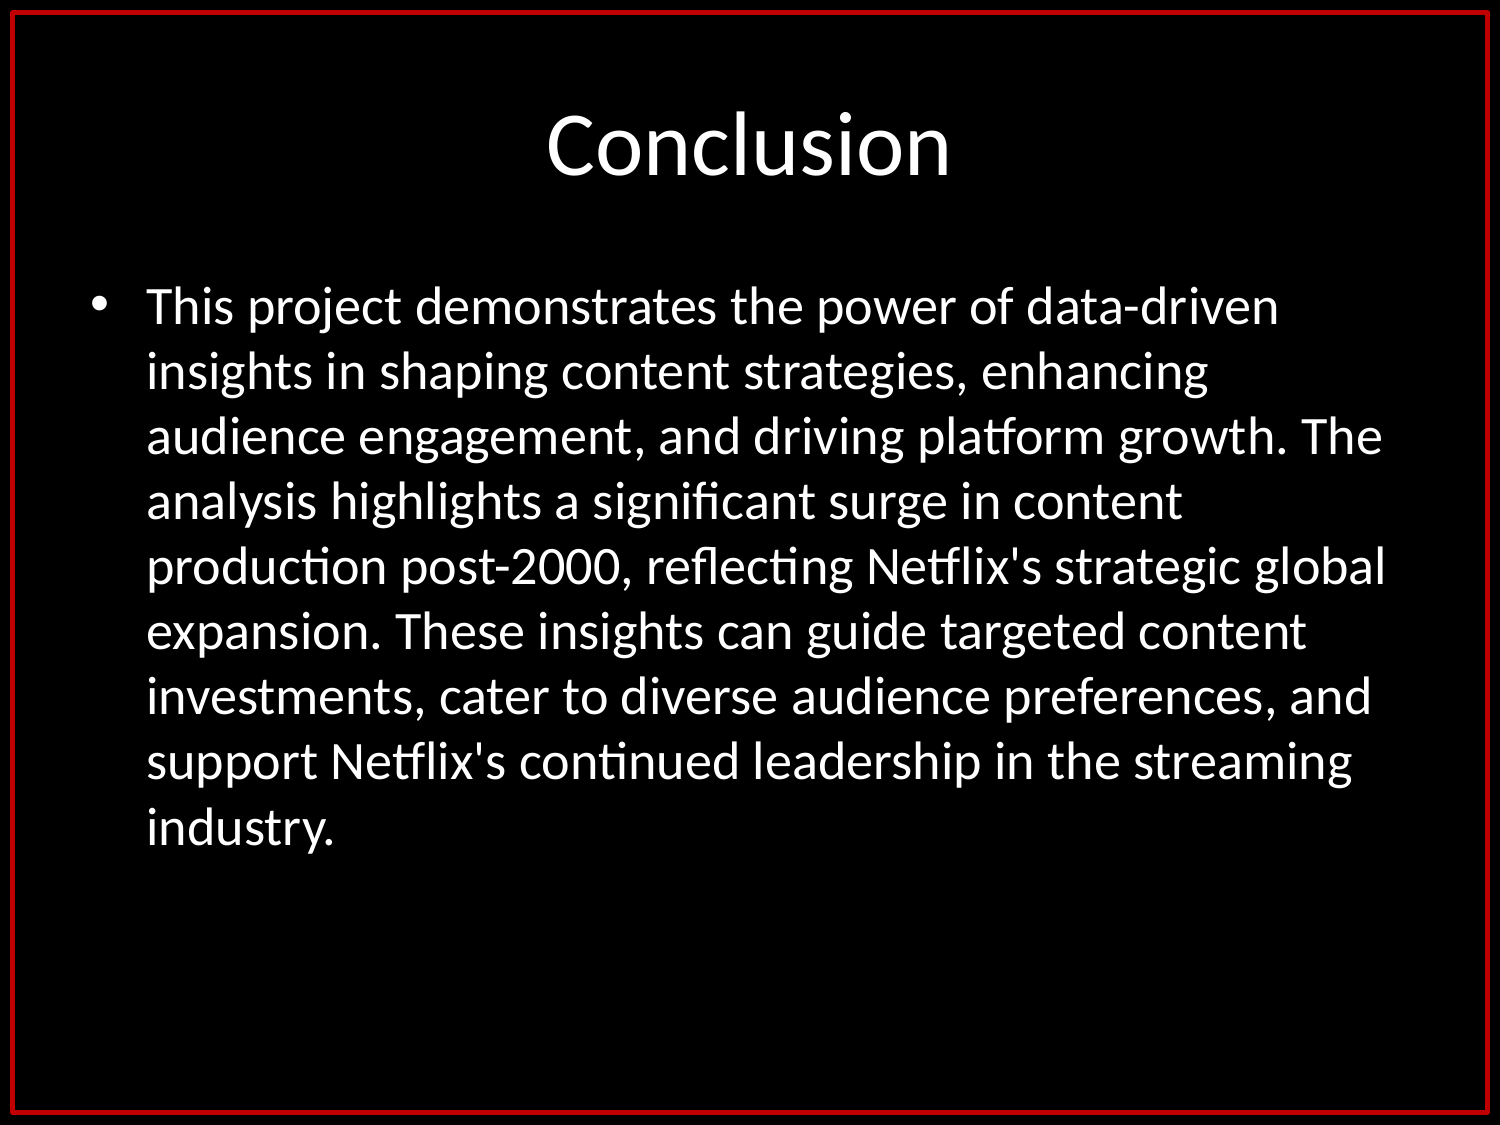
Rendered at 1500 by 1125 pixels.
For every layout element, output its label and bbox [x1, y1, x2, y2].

text_box [10, 10, 1490, 1115]
